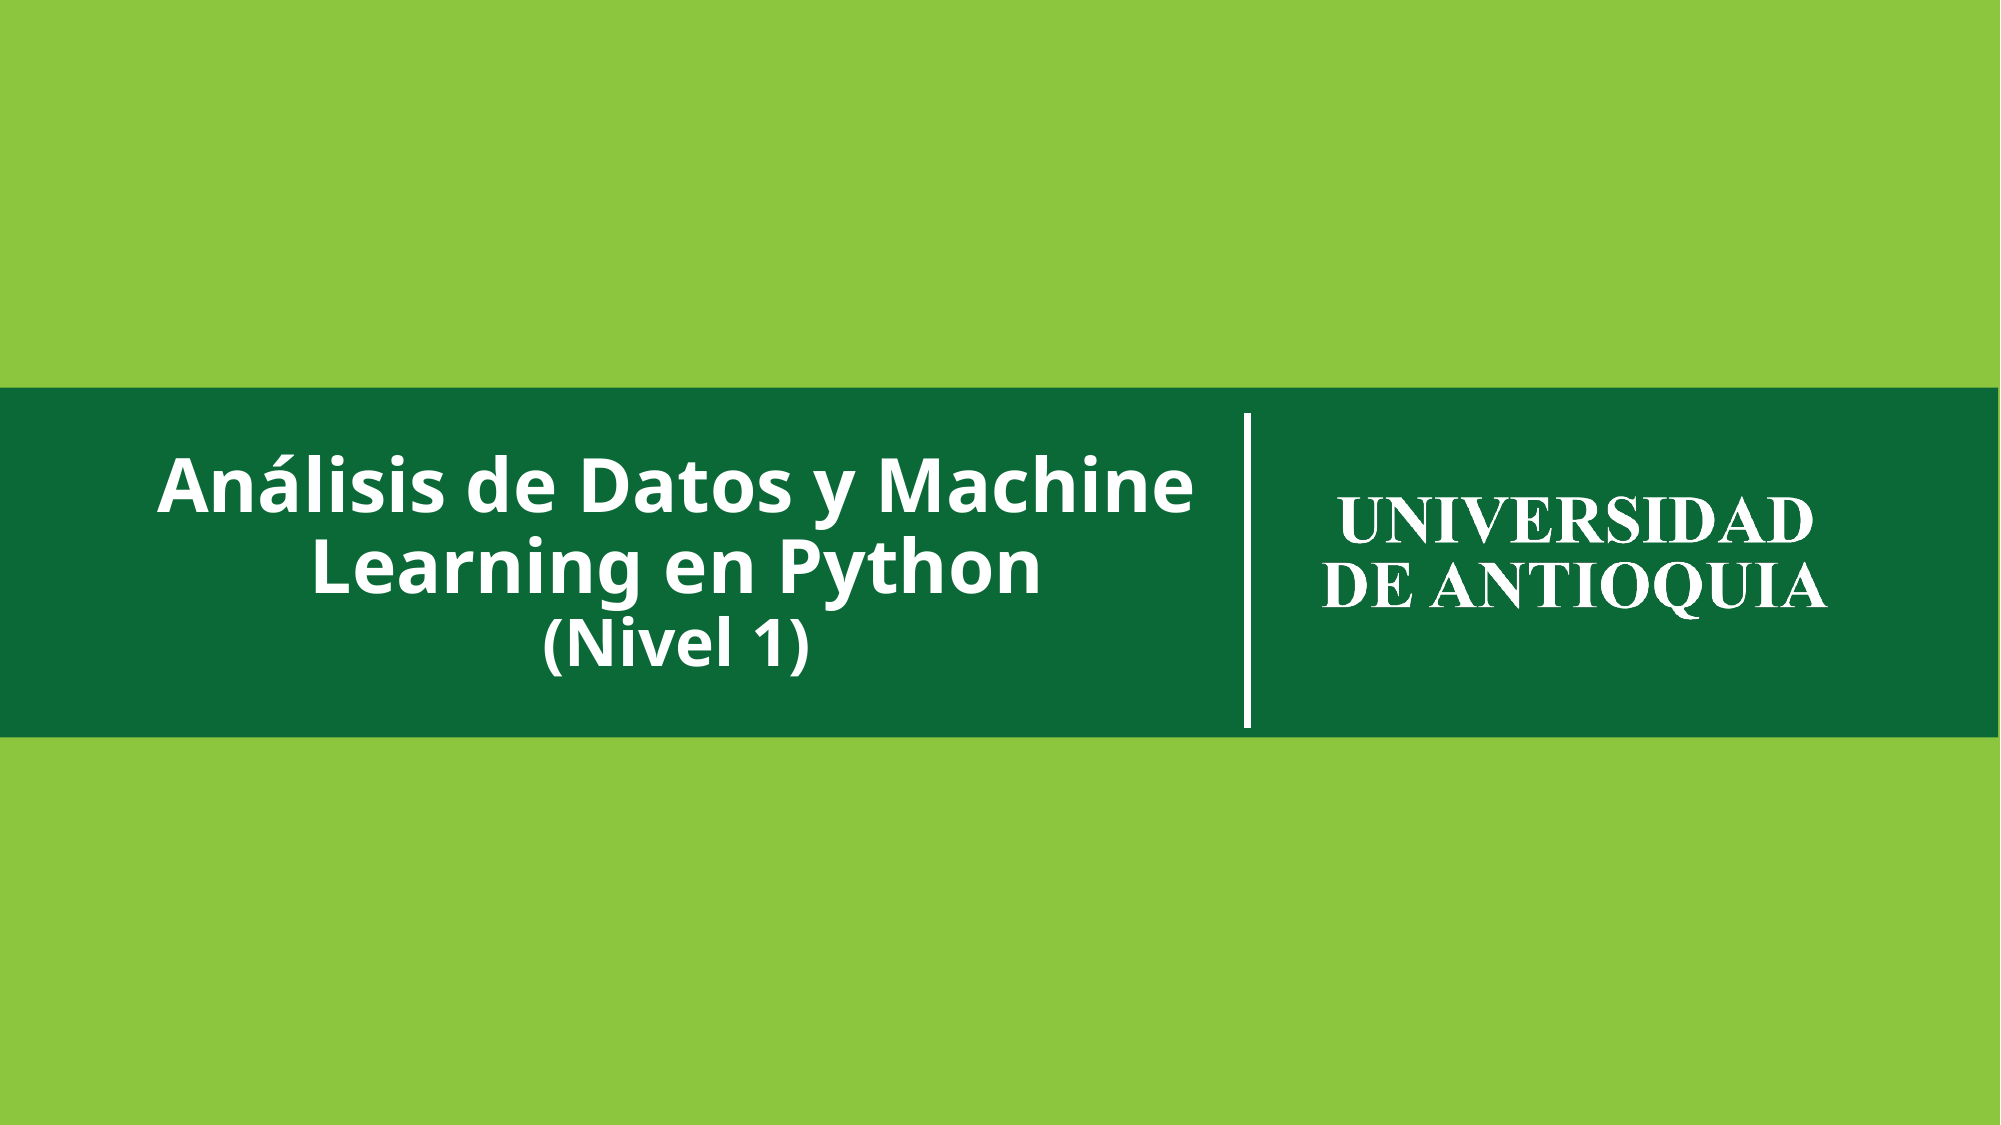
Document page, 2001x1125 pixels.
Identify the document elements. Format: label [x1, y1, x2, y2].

text_box [0, 0, 2000, 1125]
text_box [135, 412, 1865, 728]
text_box [0, 387, 1999, 738]
